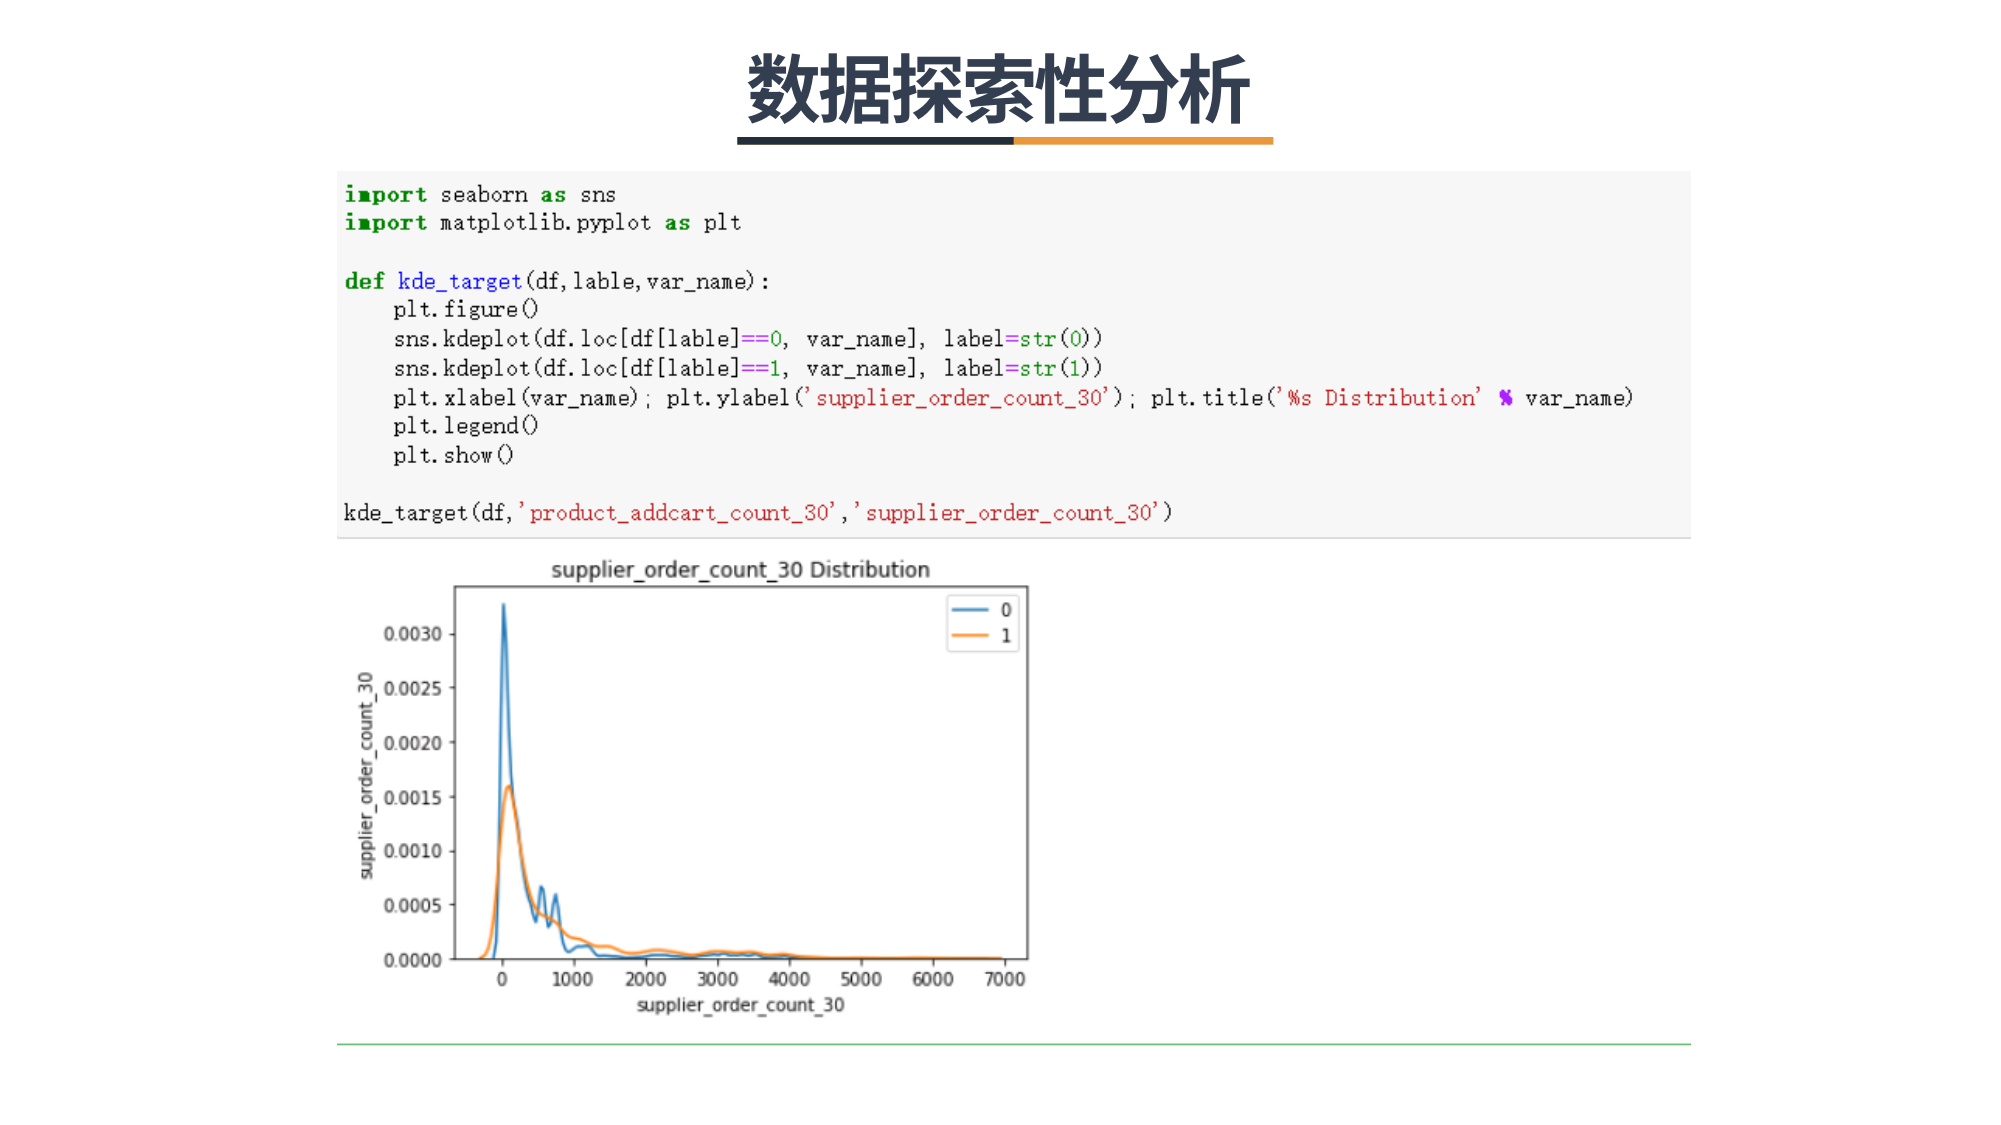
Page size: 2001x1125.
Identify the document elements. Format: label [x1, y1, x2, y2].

text_box [137, 45, 1863, 142]
text_box [737, 137, 1274, 145]
picture [337, 171, 1691, 1047]
